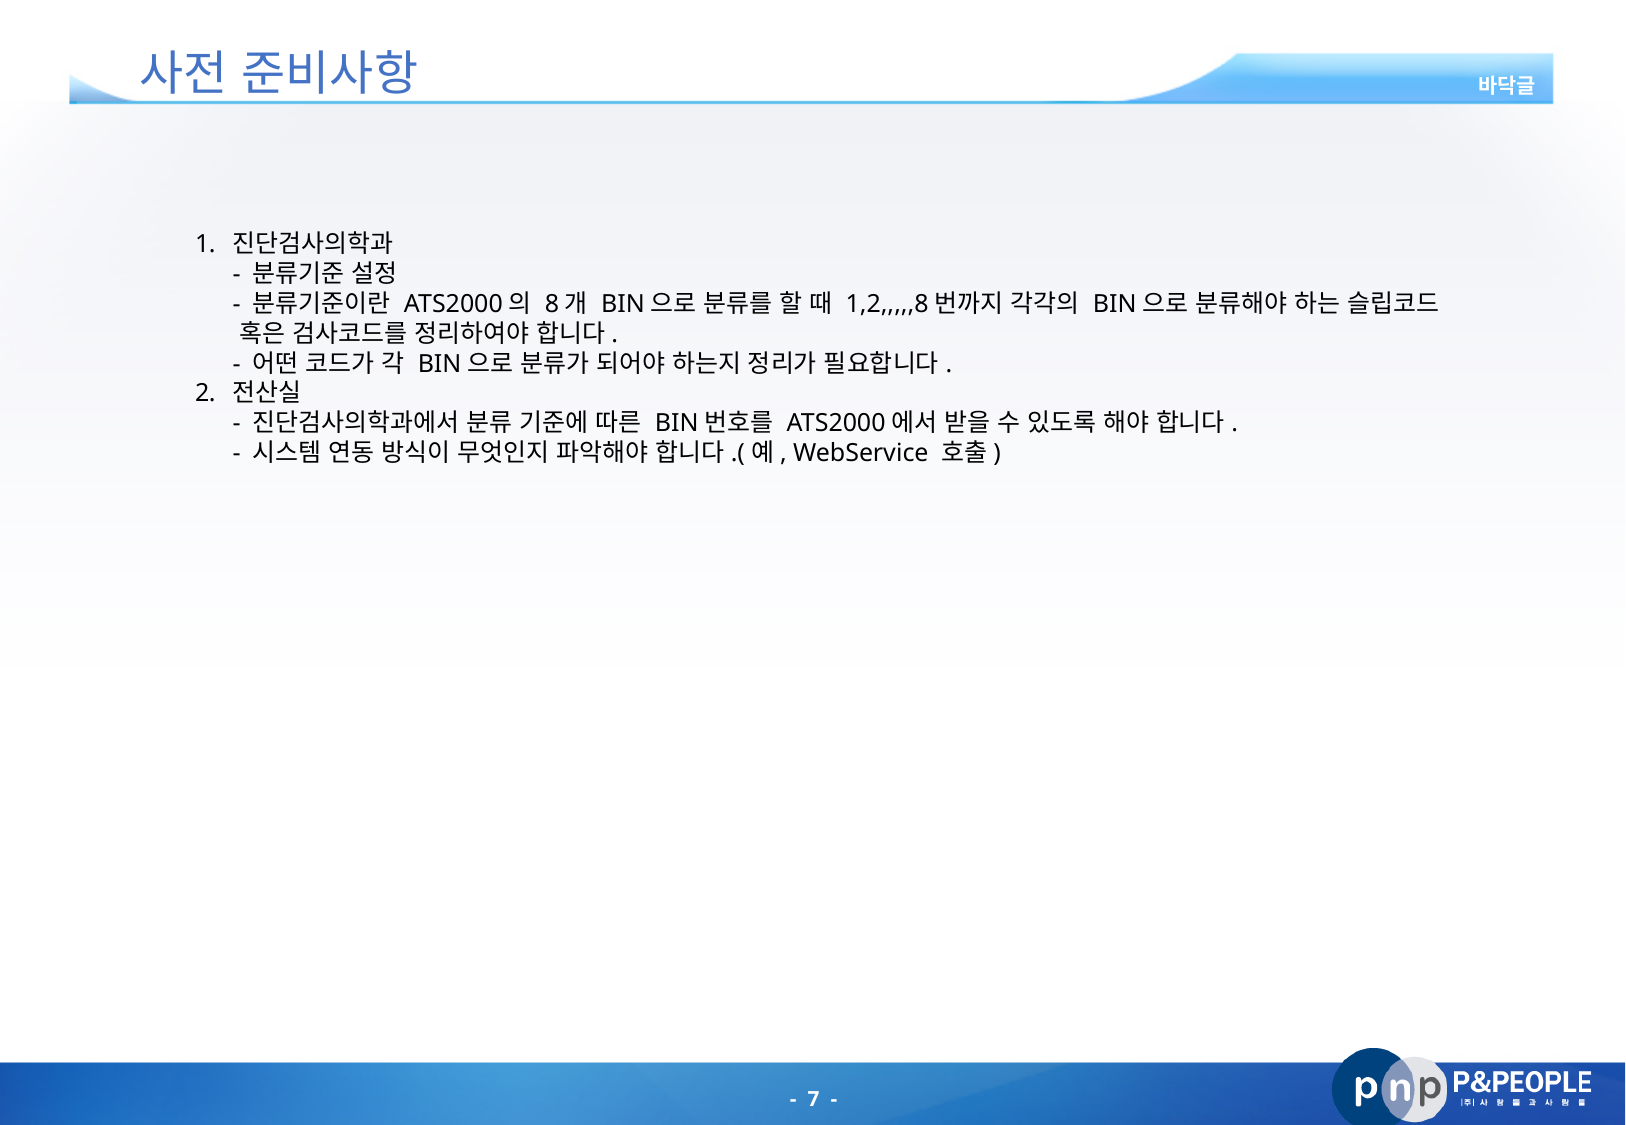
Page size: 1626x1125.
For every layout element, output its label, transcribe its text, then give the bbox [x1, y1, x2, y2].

text_box 진단검사의학과 - 분류기준 설정 - 분류기준이란 ATS2000의 8개 BIN으로 분류를 할 때 1,2,,,,,8번까지 각각의 BIN으로 분류해야 하는 슬립코드 혹은 검사코드를 정리하여야 합니다. - 어떤 코드가 각 BIN으로 분류가 되어야 하는지 정리가 필요합니다. 전산실 - 진단검사의학과에서 분류 기준에 따른 BIN번호를 ATS2000에서 받을 수 있도록 해야 합니다. - 시스템 연동 방식이 무엇인지 파악해야 합니다.(예, WebService 호출) [180, 219, 1455, 475]
picture [0, 0, 1626, 1125]
title 사전 준비사항 [124, 23, 1270, 108]
footer 바닥글 [1188, 51, 1551, 106]
